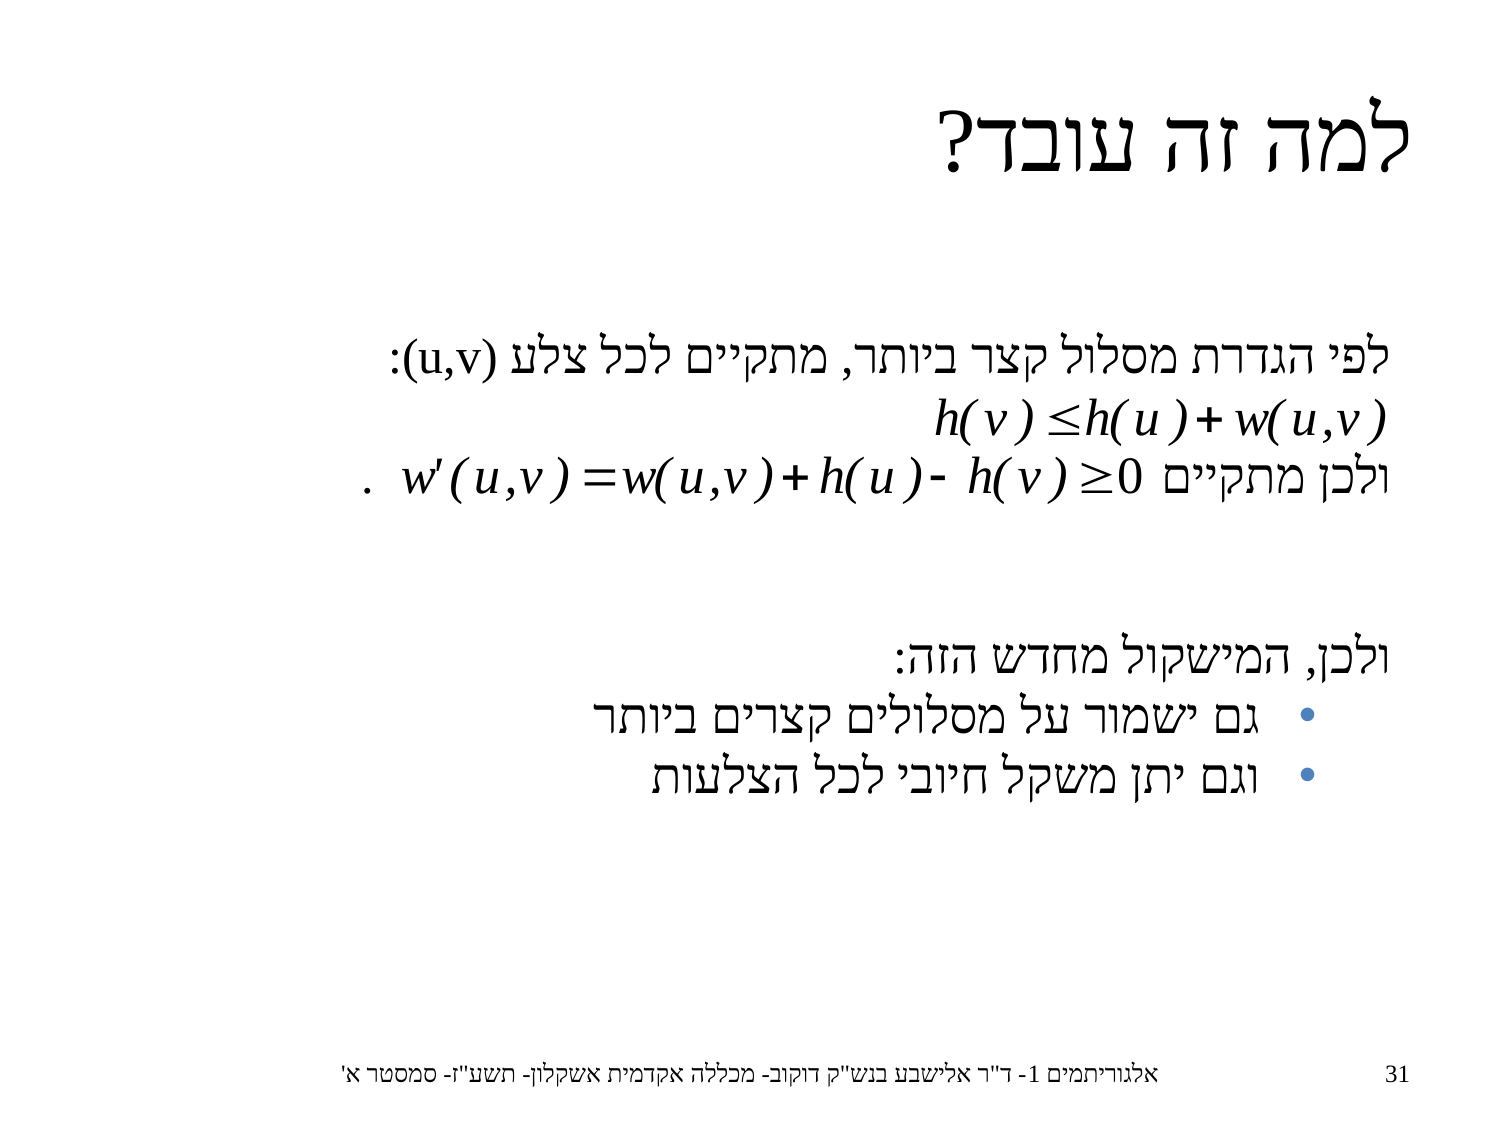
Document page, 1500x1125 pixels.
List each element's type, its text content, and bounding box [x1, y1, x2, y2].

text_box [391, 445, 1152, 516]
text_box למה זה עובד? [58, 46, 1430, 222]
slide_number 31 [1074, 1042, 1425, 1103]
footer אלגוריתמים 1- ד"ר אלישבע בנש"ק דוקוב- מכללה אקדמית אשקלון- תשע"ז- סמסטר א' [304, 1042, 1074, 1103]
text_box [925, 386, 1392, 457]
text_box לפי הגדרת מסלול קצר ביותר, מתקיים לכל צלע (u,v): ולכן מתקיים . ולכן, המישקול מחדש הזה: גם ישמור על מסלולים קצרים ביותר וגם יתן משקל חיובי לכל הצלעות [58, 316, 1407, 872]
